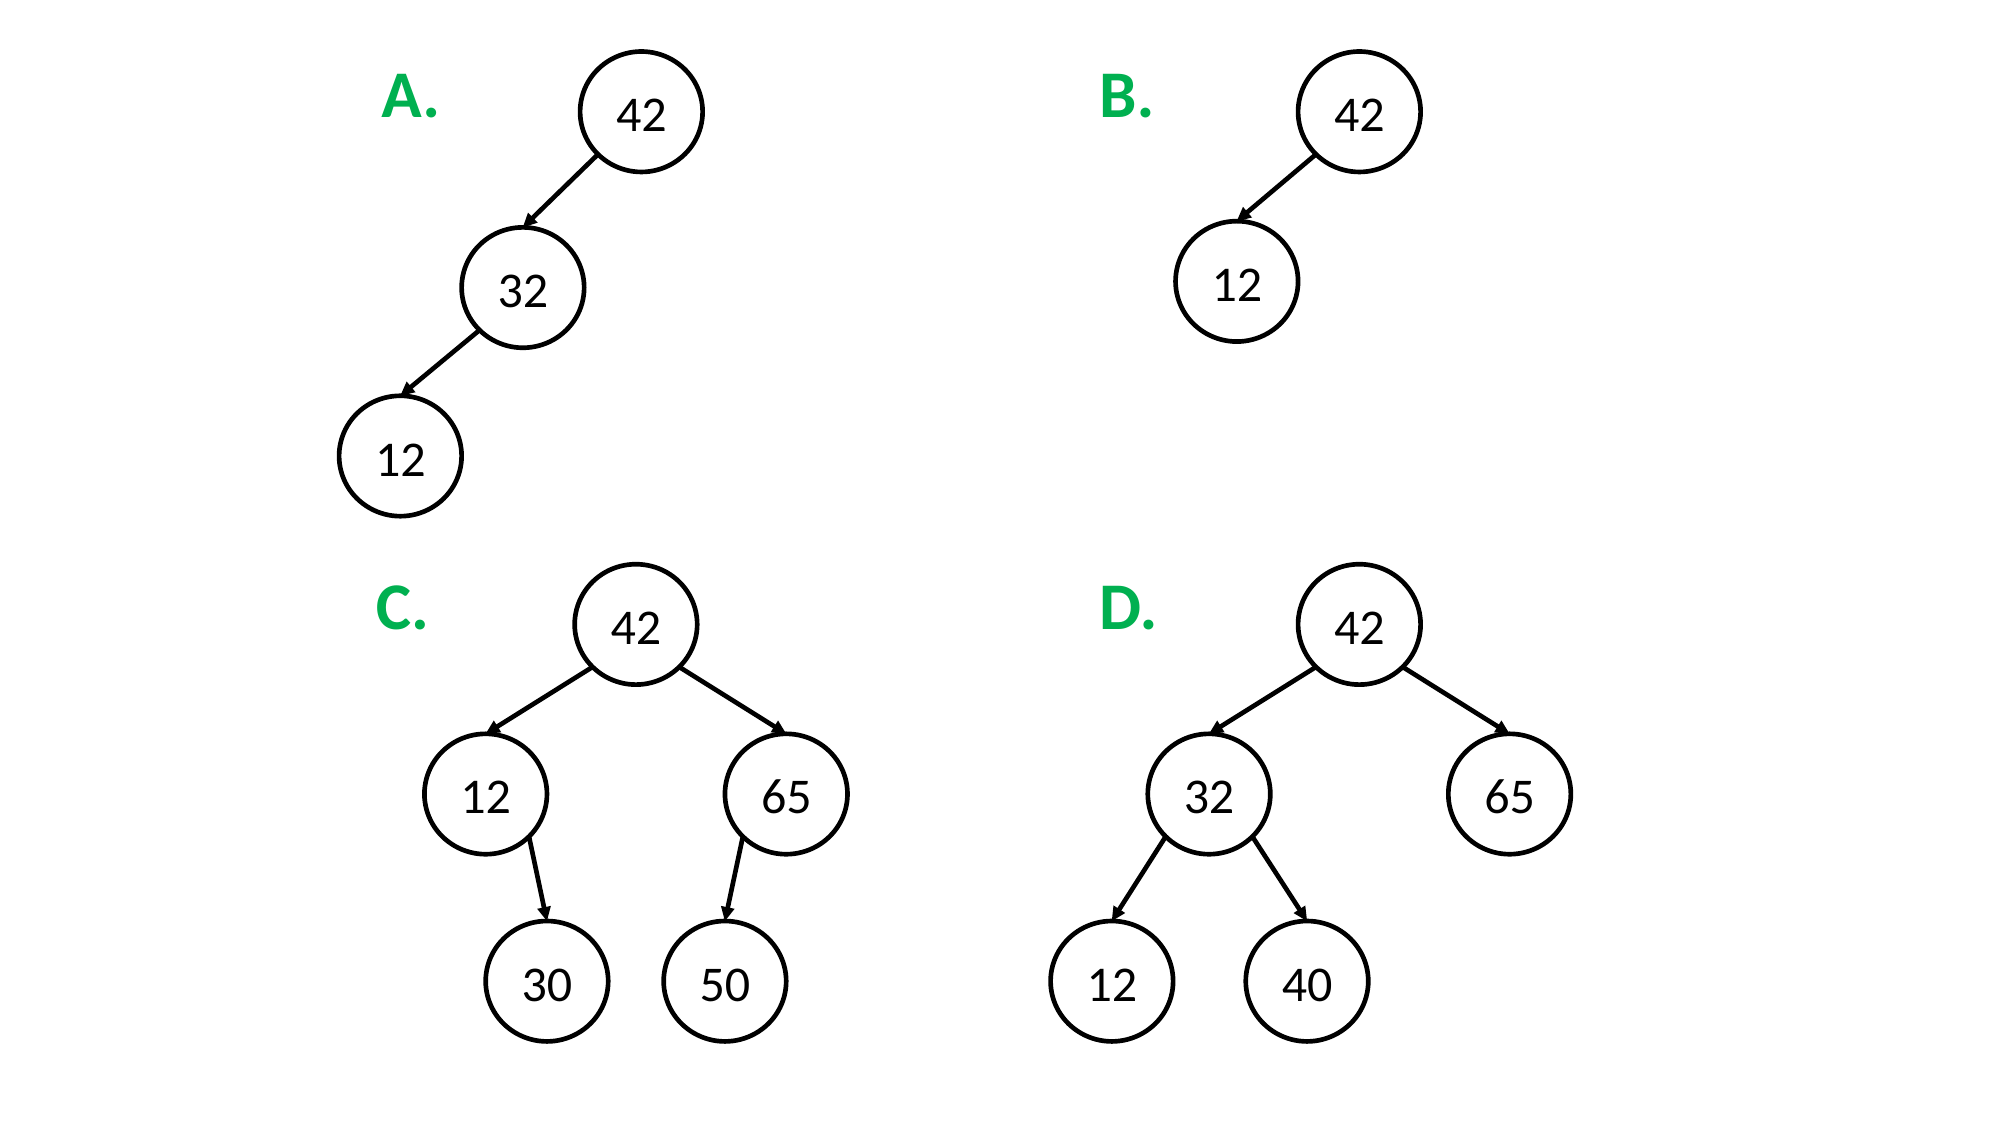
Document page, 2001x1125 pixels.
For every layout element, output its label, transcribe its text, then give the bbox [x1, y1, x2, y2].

text_box C. [361, 555, 457, 651]
text_box 40 [1244, 919, 1370, 1043]
text_box A. [366, 43, 462, 138]
text_box D. [1084, 555, 1180, 651]
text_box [1402, 666, 1510, 734]
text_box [724, 836, 743, 921]
text_box 12 [1049, 920, 1175, 1043]
text_box 30 [484, 920, 610, 1043]
text_box 12 [423, 732, 549, 856]
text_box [522, 154, 598, 228]
text_box 12 [1174, 220, 1300, 343]
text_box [528, 836, 547, 921]
text_box 32 [1146, 732, 1272, 856]
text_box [485, 666, 593, 734]
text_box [1209, 666, 1317, 734]
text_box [1111, 836, 1166, 921]
text_box 32 [460, 226, 586, 349]
text_box 12 [338, 394, 463, 518]
text_box 42 [573, 563, 699, 686]
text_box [679, 666, 787, 734]
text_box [400, 330, 480, 396]
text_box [1252, 836, 1307, 921]
text_box 42 [1297, 50, 1422, 174]
text_box 65 [1447, 732, 1572, 856]
text_box 65 [723, 732, 849, 856]
text_box B. [1084, 43, 1180, 138]
text_box 50 [662, 920, 788, 1043]
text_box 42 [579, 50, 704, 174]
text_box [1236, 154, 1316, 222]
text_box 42 [1297, 563, 1422, 686]
